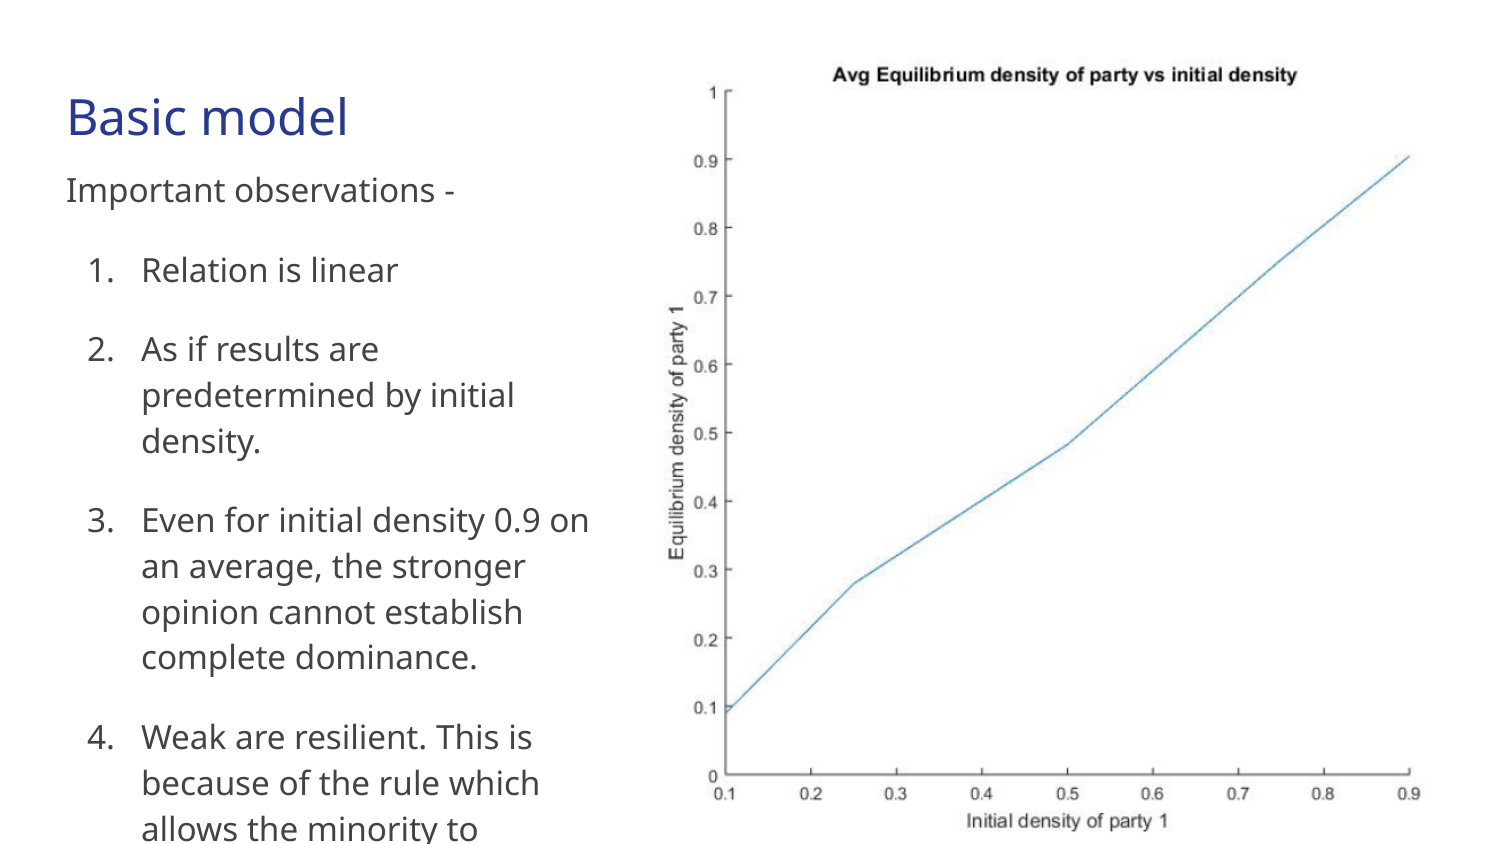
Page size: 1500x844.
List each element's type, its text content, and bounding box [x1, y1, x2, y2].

picture [651, 23, 1488, 844]
title Basic model [51, 36, 609, 148]
list Important observations - Relation is linear As if results are predetermined by initial density. Even for initial density 0.9 on an average, the stronger opinion cannot establish complete dominance. Weak are resilient. This is because of the rule which allows the minority to potentially contribute to the cell’s opinion. [51, 148, 609, 696]
